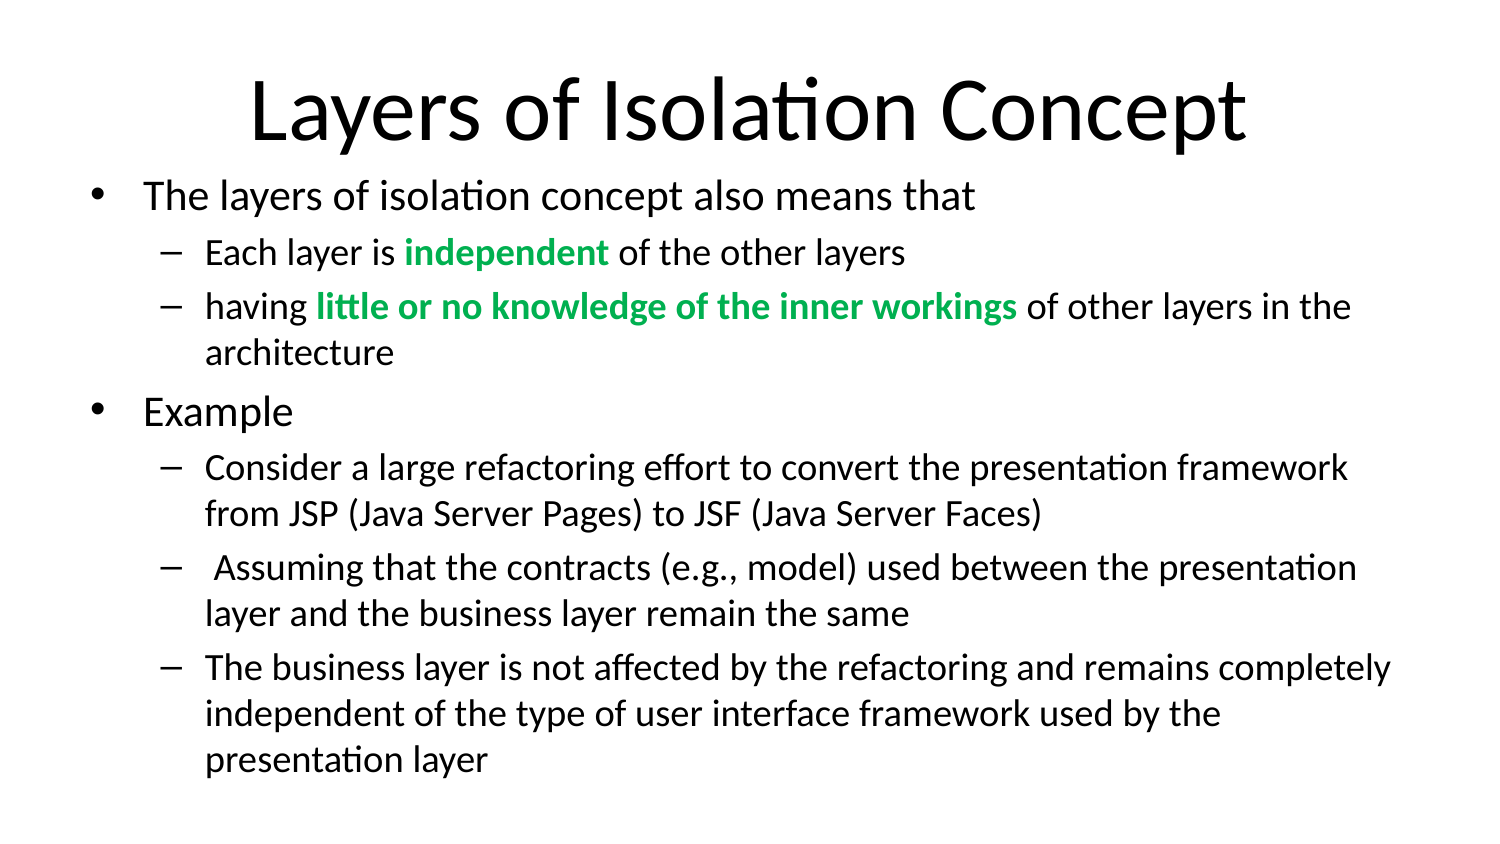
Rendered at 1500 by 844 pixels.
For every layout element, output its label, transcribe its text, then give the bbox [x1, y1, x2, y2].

title Layers of Isolation Concept [75, 33, 1425, 159]
list The layers of isolation concept also means that Each layer is independent of the other layers having little or no knowledge of the inner workings of other layers in the architecture Example Consider a large refactoring effort to convert the presentation framework from JSP (Java Server Pages) to JSF (Java Server Faces) Assuming that the contracts (e.g., model) used between the presentation layer and the business layer remain the same The business layer is not affected by the refactoring and remains completely independent of the type of user interface framework used by the presentation layer [75, 159, 1425, 797]
